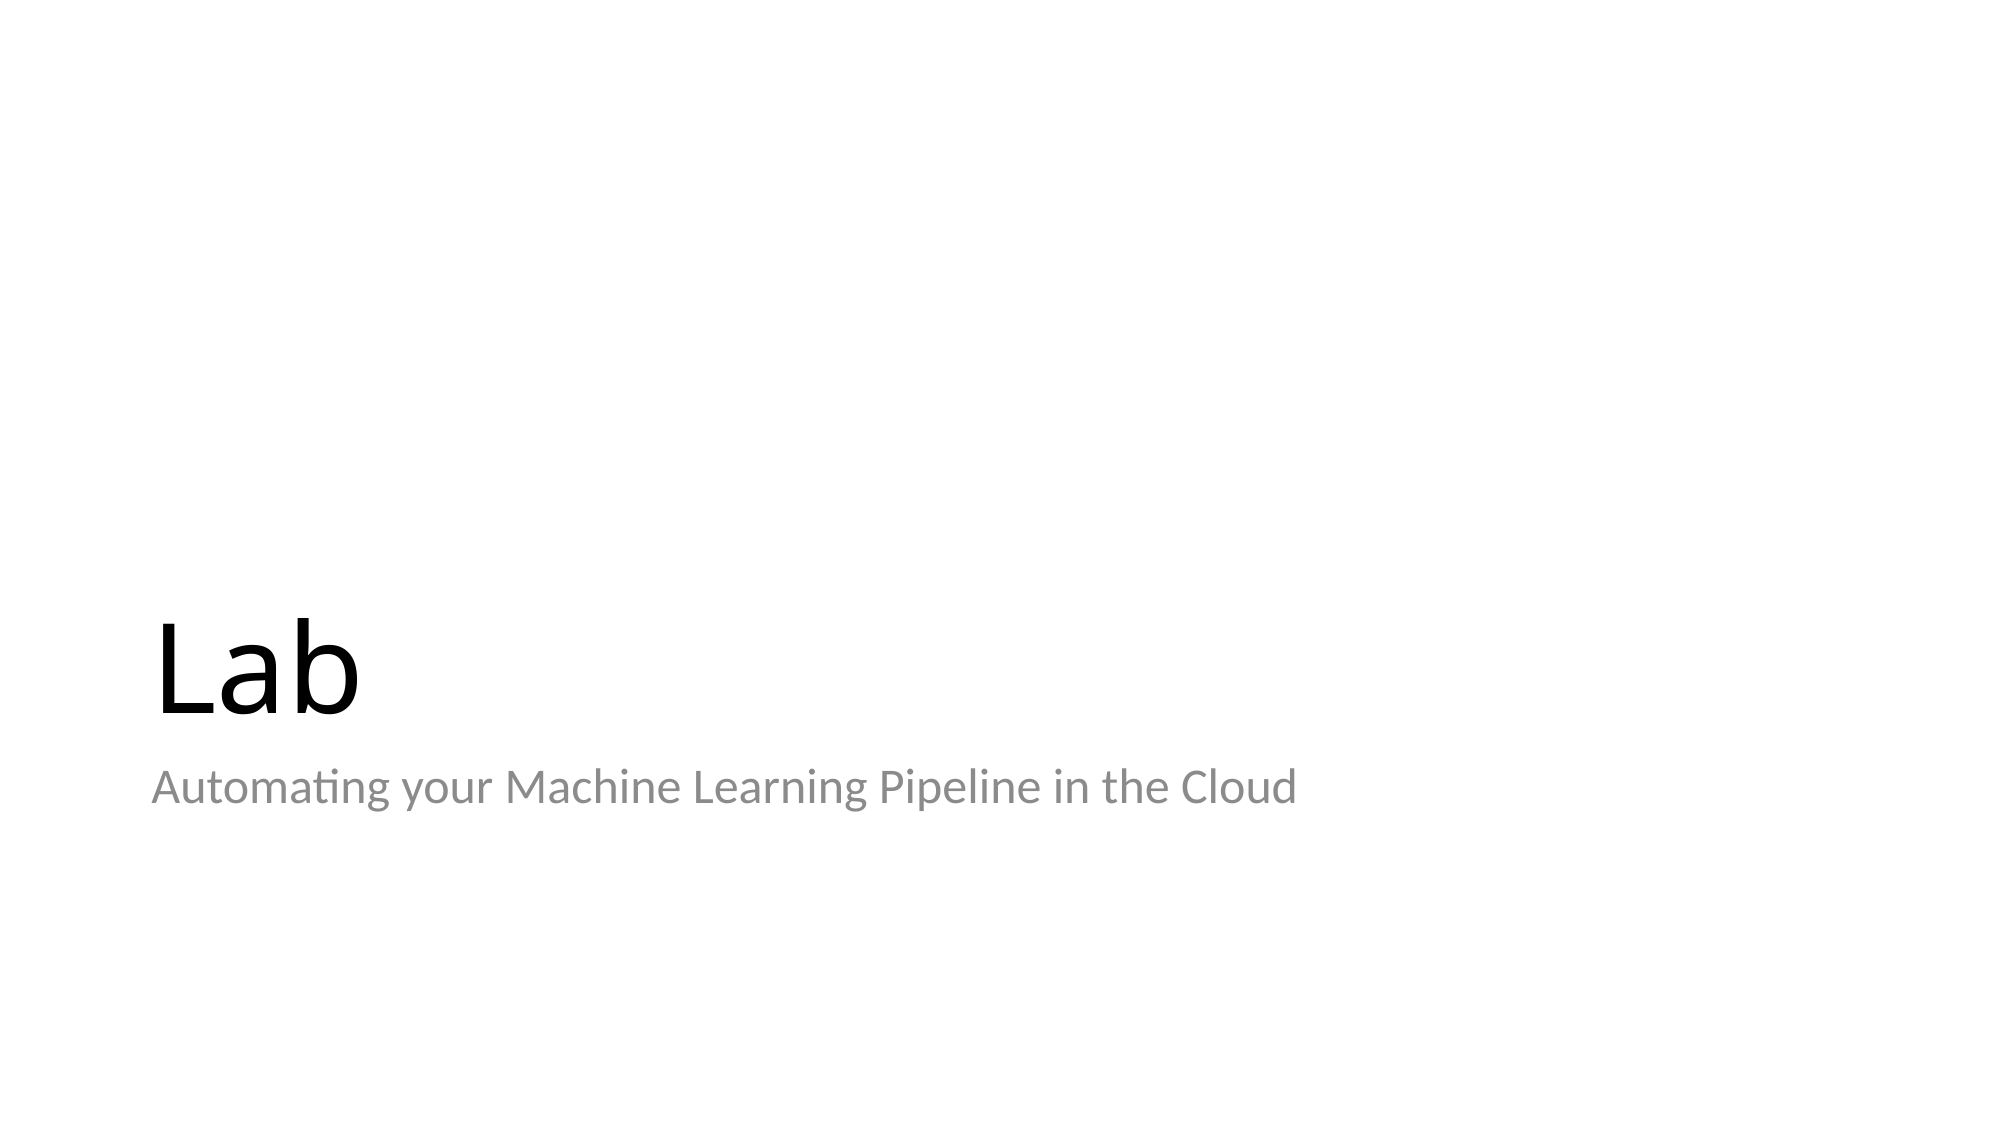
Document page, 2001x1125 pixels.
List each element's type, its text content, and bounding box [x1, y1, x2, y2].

title Lab [136, 280, 1862, 749]
list Automating your Machine Learning Pipeline in the Cloud [136, 752, 1862, 999]
